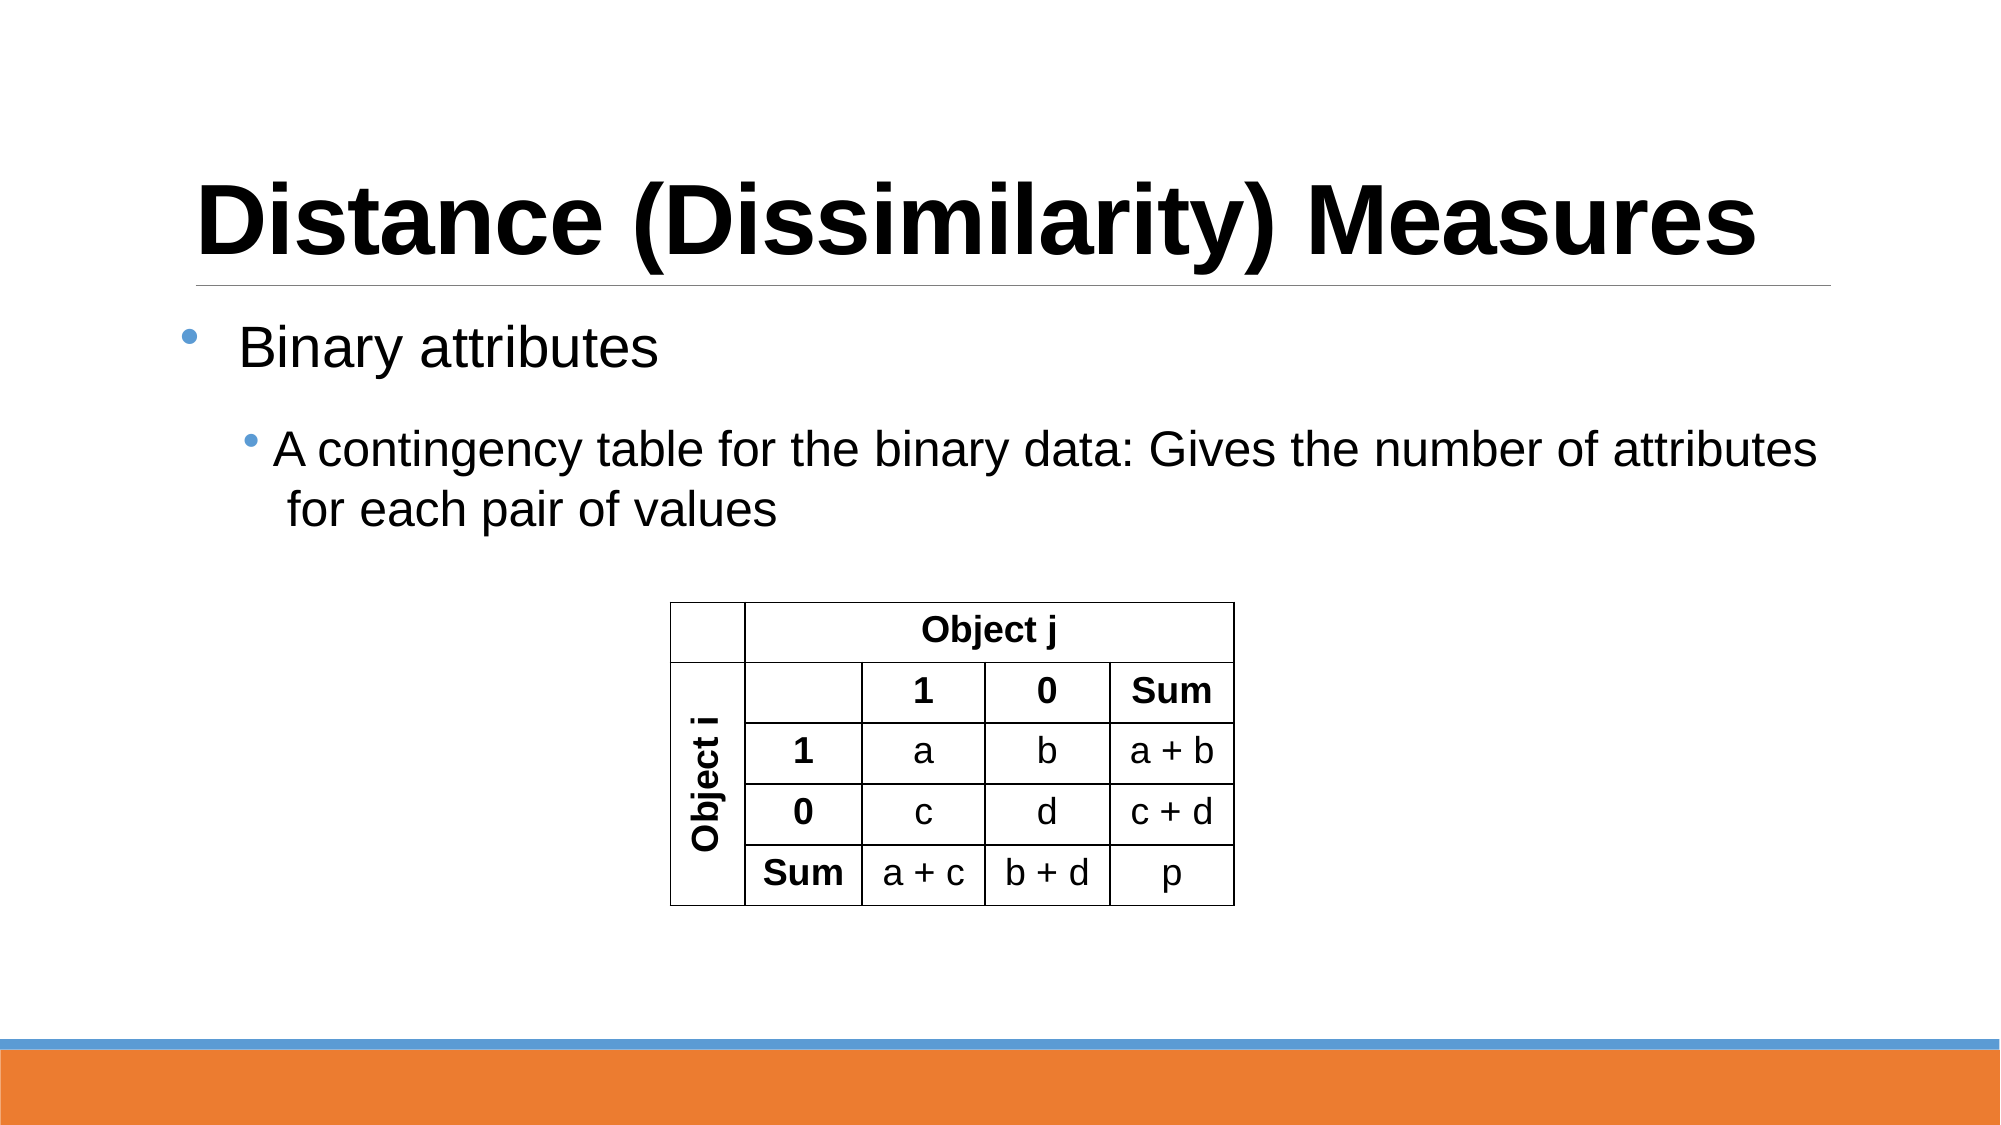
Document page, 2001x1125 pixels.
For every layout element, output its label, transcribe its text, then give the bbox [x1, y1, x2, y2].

table_cell 1 [746, 724, 861, 783]
table_cell 1 [863, 663, 984, 722]
table_header [671, 603, 744, 662]
table_cell b [986, 724, 1109, 783]
table_cell Sum [1111, 663, 1233, 722]
table_cell c + d [1111, 785, 1233, 844]
title Distance (Dissimilarity) Measures [192, 152, 1761, 306]
table_cell d [986, 785, 1109, 844]
table_cell [746, 663, 861, 722]
table_cell 0 [746, 785, 861, 844]
table_cell b + d [986, 846, 1109, 905]
table_cell Object i [671, 663, 744, 905]
table_header Object j [746, 603, 1233, 662]
table_cell p [1111, 846, 1233, 905]
table_cell a [863, 724, 984, 783]
text_box Binary attributes A contingency table for the binary data: Gives the number of attributes for each pair of values [177, 306, 1825, 537]
table_cell a + c [863, 846, 984, 905]
table_cell 0 [986, 663, 1109, 722]
table_cell a + b [1111, 724, 1233, 783]
table_cell Sum [746, 846, 861, 905]
table_cell c [863, 785, 984, 844]
